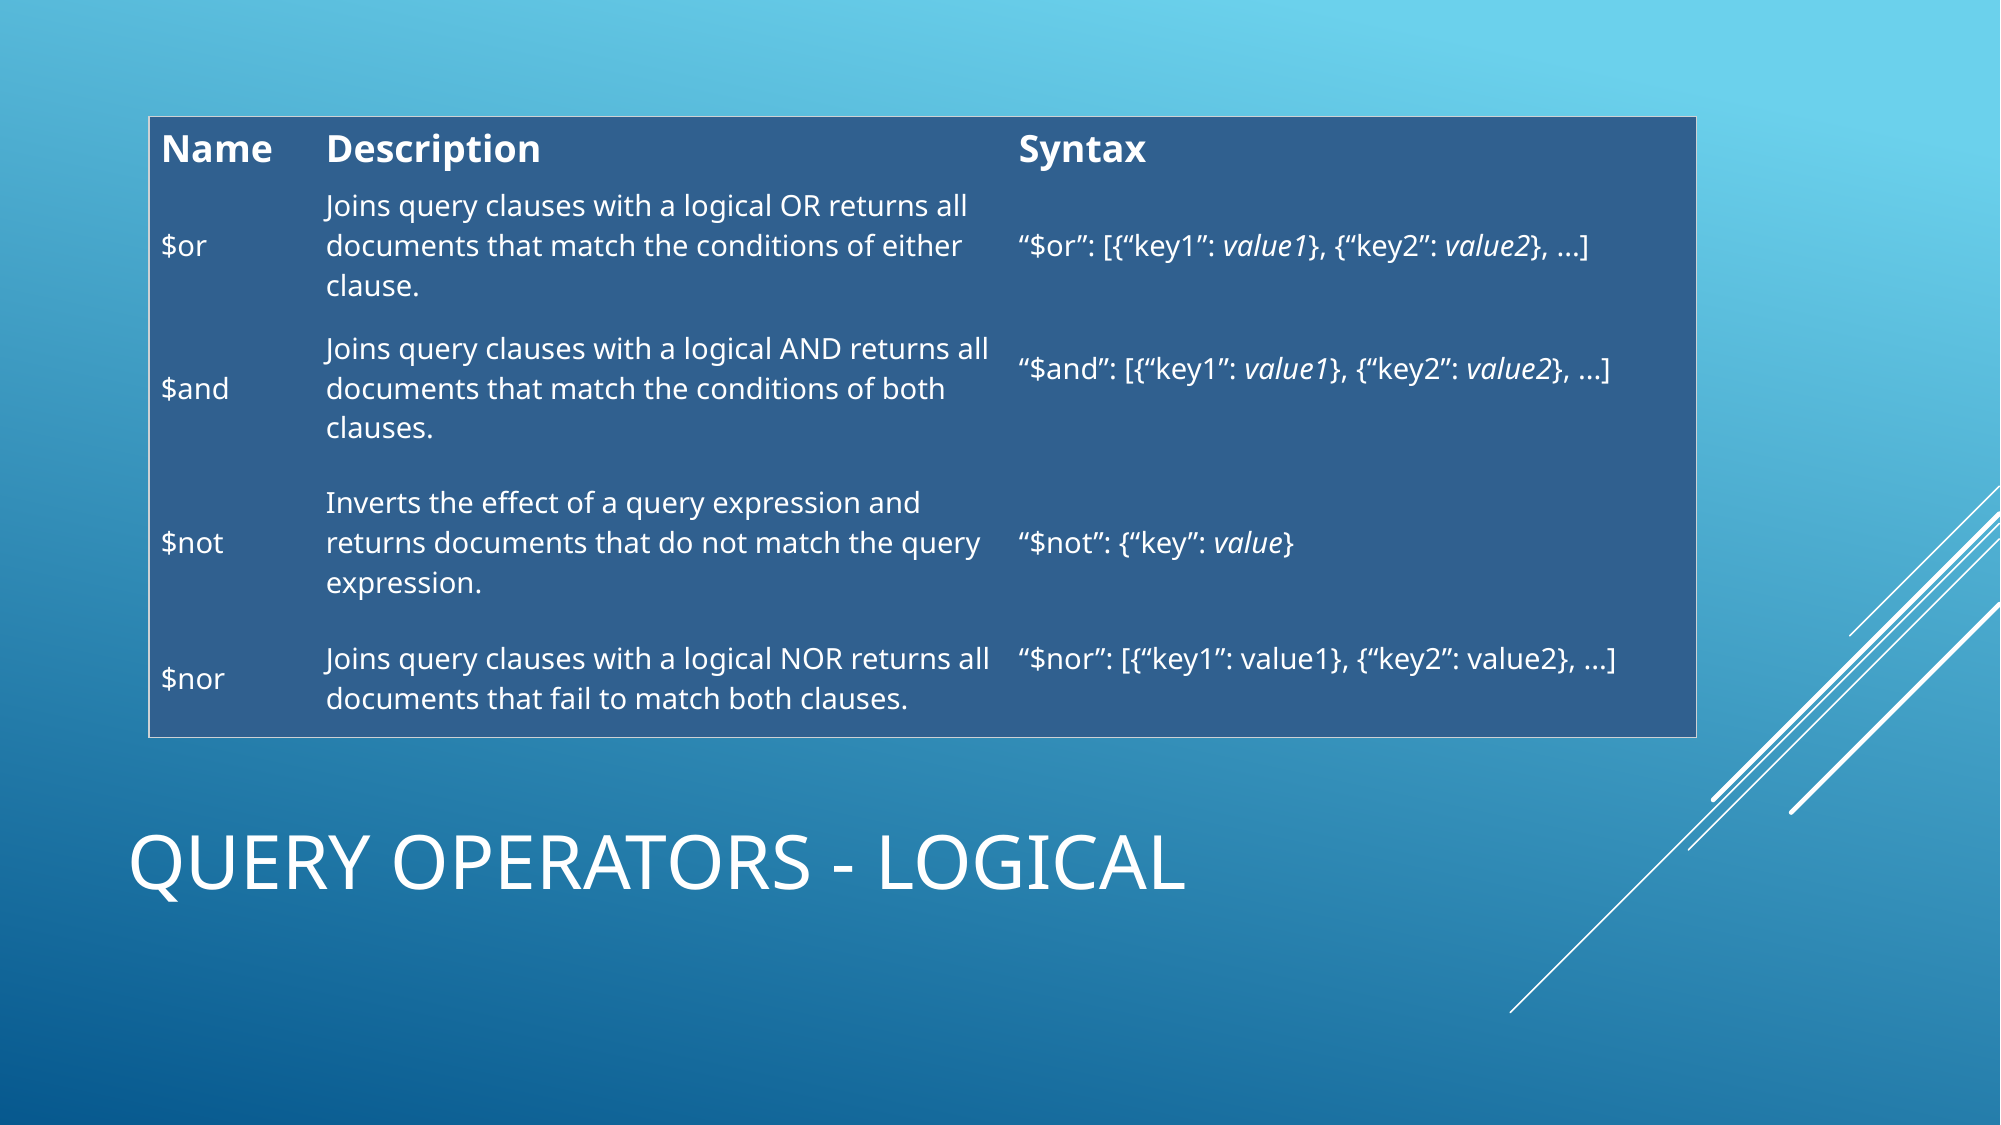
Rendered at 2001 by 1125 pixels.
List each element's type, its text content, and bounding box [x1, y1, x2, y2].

table_cell $and [150, 311, 314, 465]
table_cell Joins query clauses with a logical AND returns all documents that match the conditions of both clauses. [314, 311, 1007, 465]
table_cell Inverts the effect of a query expression and returns documents that do not match the query expression. [314, 465, 1007, 619]
table_header Syntax [1007, 117, 1696, 180]
table_header Name [150, 117, 314, 180]
table_cell “$or”: [{“key1”: value1}, {“key2”: value2}, ...] [1007, 180, 1696, 311]
table_cell $or [150, 180, 314, 311]
table_cell “$nor”: [{“key1”: value1}, {“key2”: value2}, ...] [1007, 619, 1696, 737]
table_header Description [314, 117, 1007, 180]
title query operators - logical [112, 736, 1513, 984]
table_cell “$not”: {“key”: value} [1007, 465, 1696, 619]
table_cell $nor [150, 619, 314, 737]
table_cell Joins query clauses with a logical OR returns all documents that match the conditions of either clause. [314, 180, 1007, 311]
table_cell “$and”: [{“key1”: value1}, {“key2”: value2}, ...] [1007, 311, 1696, 465]
table_cell Joins query clauses with a logical NOR returns all documents that fail to match both clauses. [314, 619, 1007, 737]
table_cell $not [150, 465, 314, 619]
